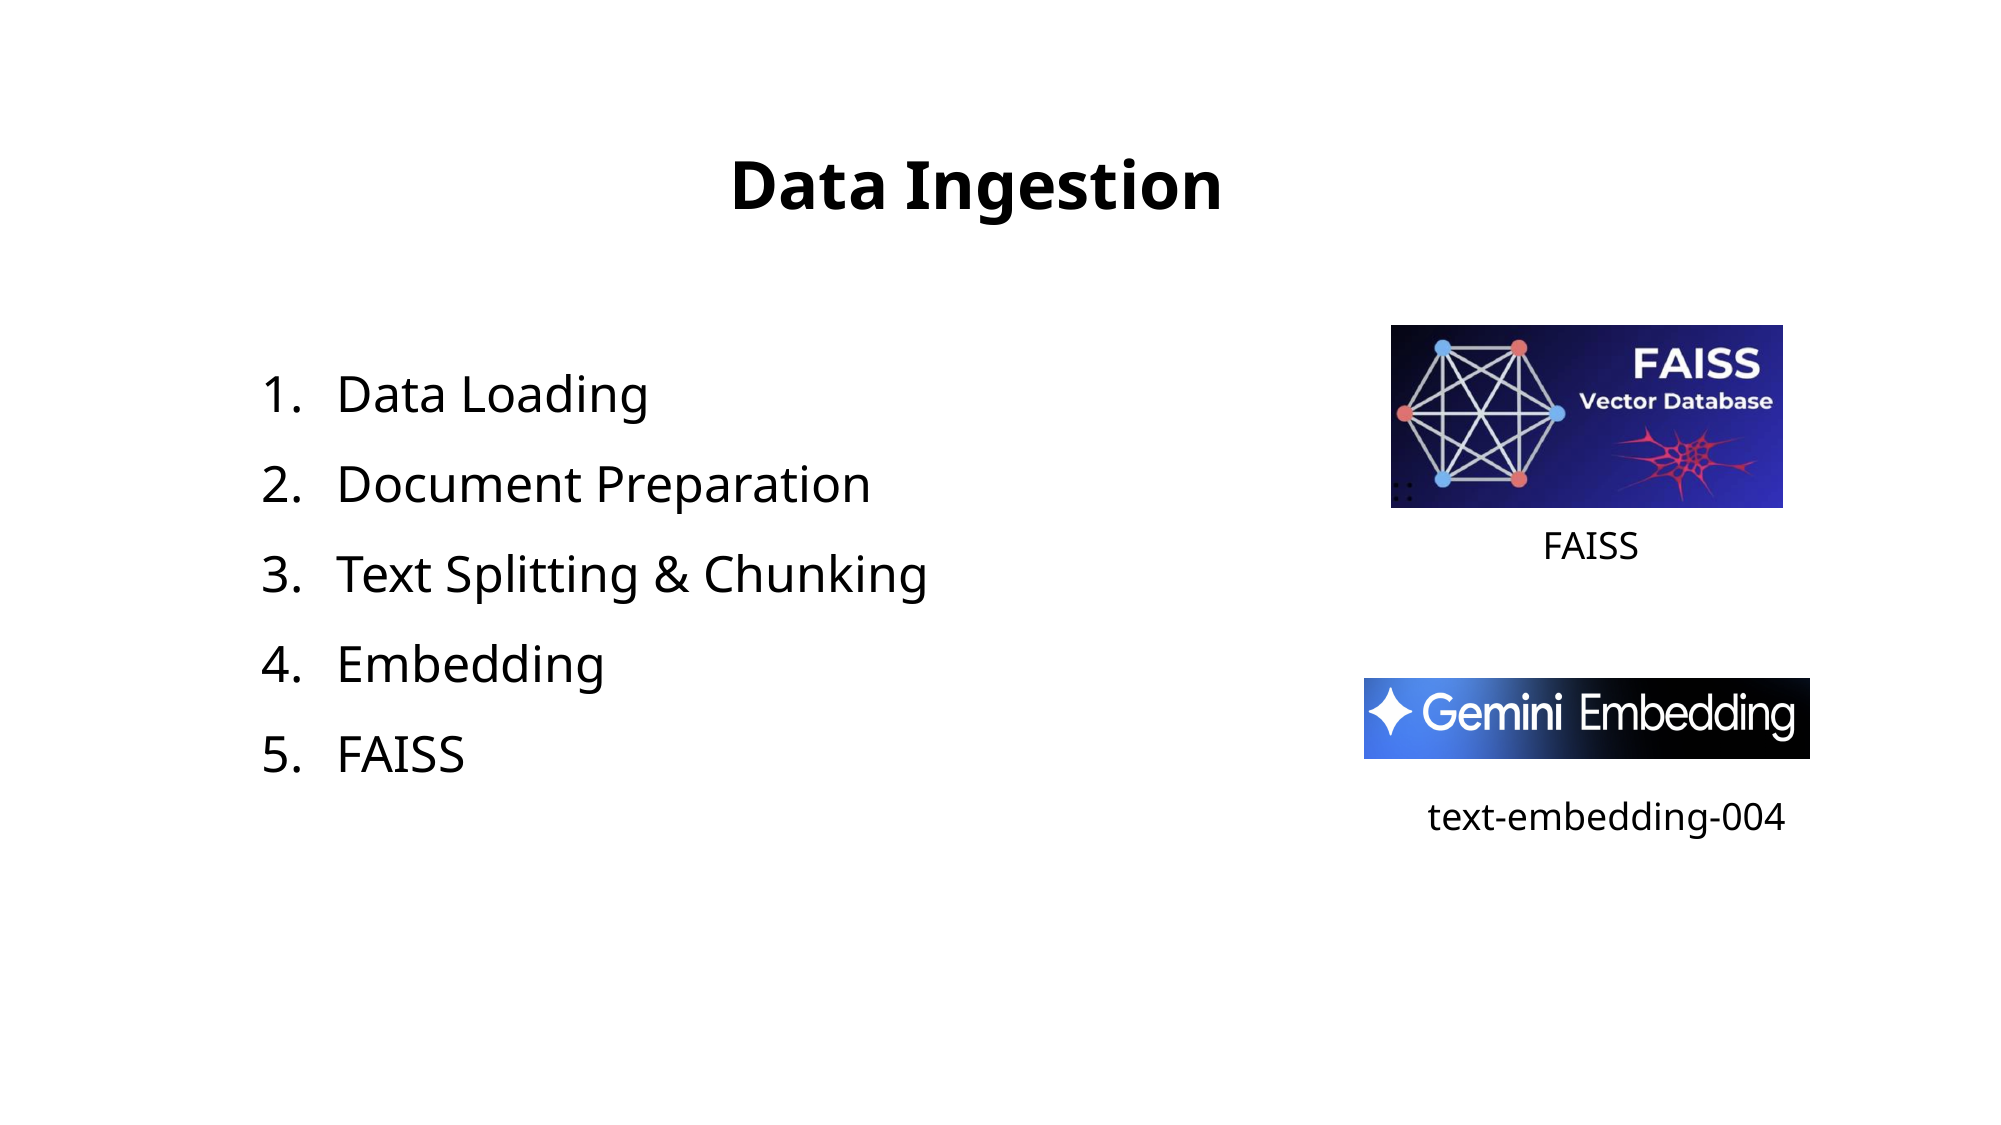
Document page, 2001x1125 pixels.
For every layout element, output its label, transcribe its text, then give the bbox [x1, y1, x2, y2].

picture [1363, 677, 1811, 760]
text_box Data Ingestion [714, 135, 1340, 275]
text_box Data Loading Document Preparation Text Splitting & Chunking Embedding FAISS [247, 325, 1183, 790]
text_box FAISS [1527, 514, 1692, 575]
text_box text-embedding-004 [1412, 785, 1823, 846]
picture [1391, 324, 1783, 509]
